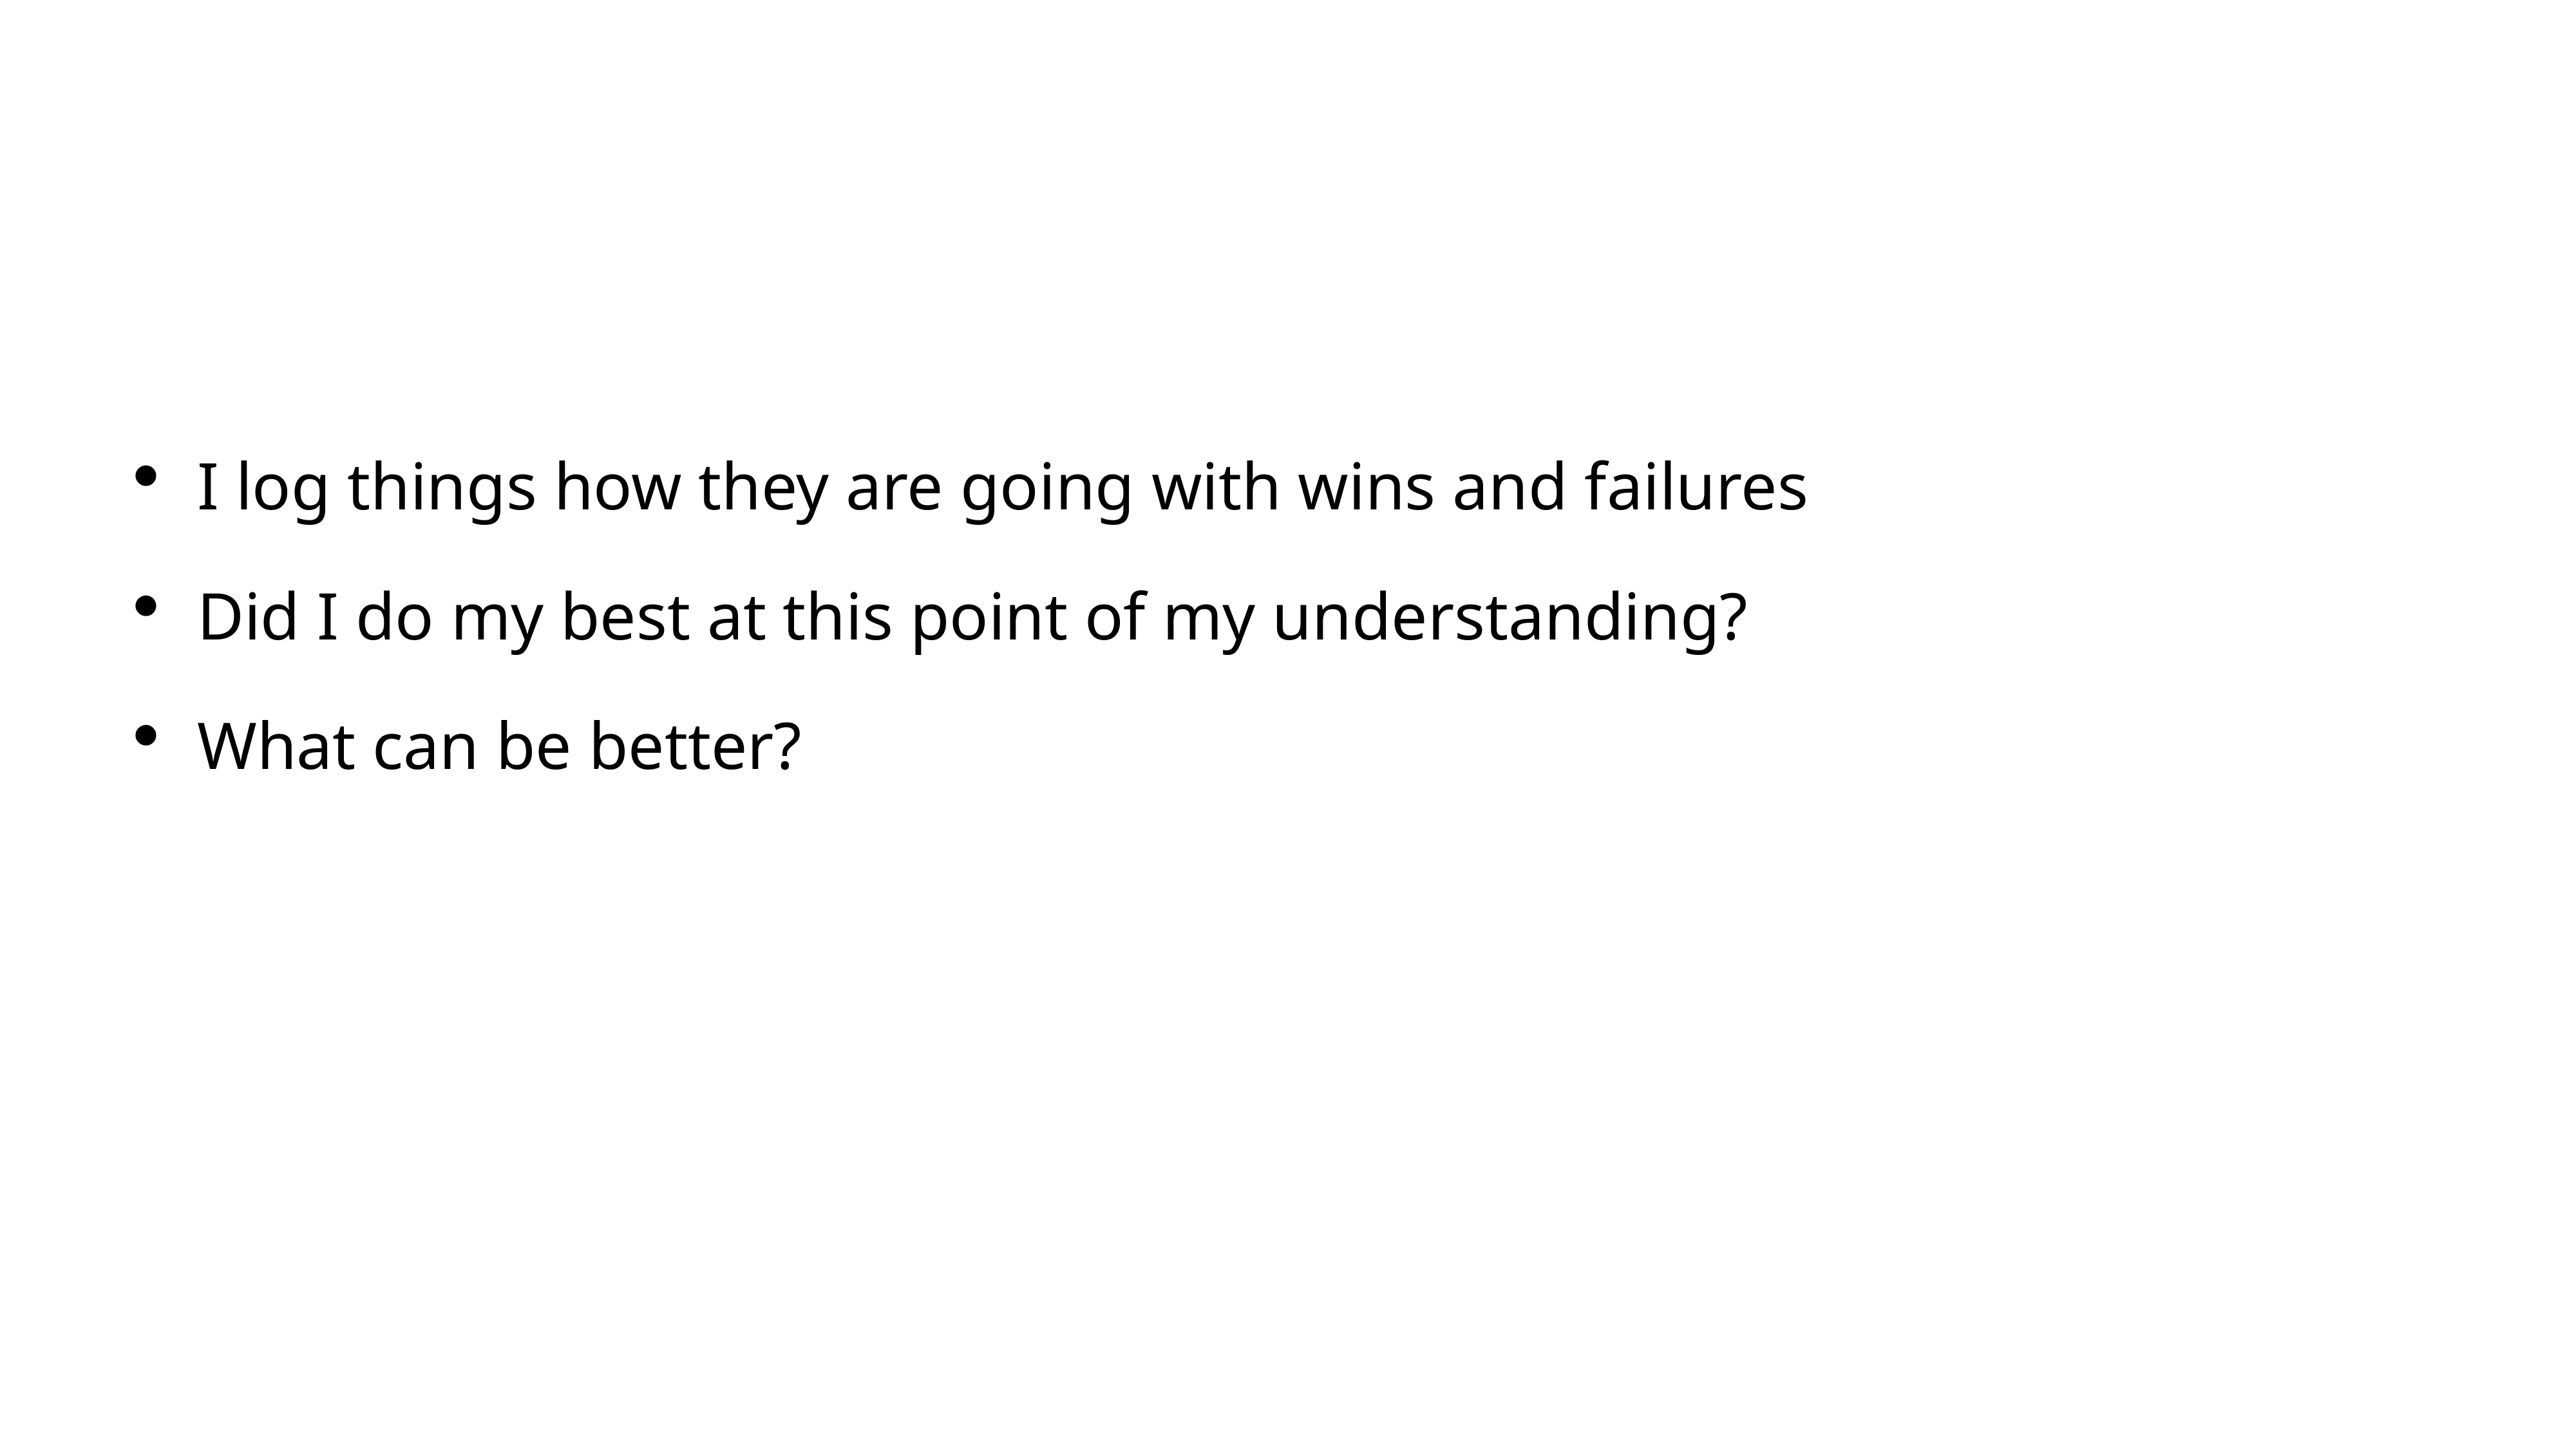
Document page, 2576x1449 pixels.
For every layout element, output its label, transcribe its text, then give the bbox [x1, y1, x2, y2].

list I log things how they are going with wins and failures Did I do my best at this point of my understanding? What can be better? [127, 448, 2449, 1321]
